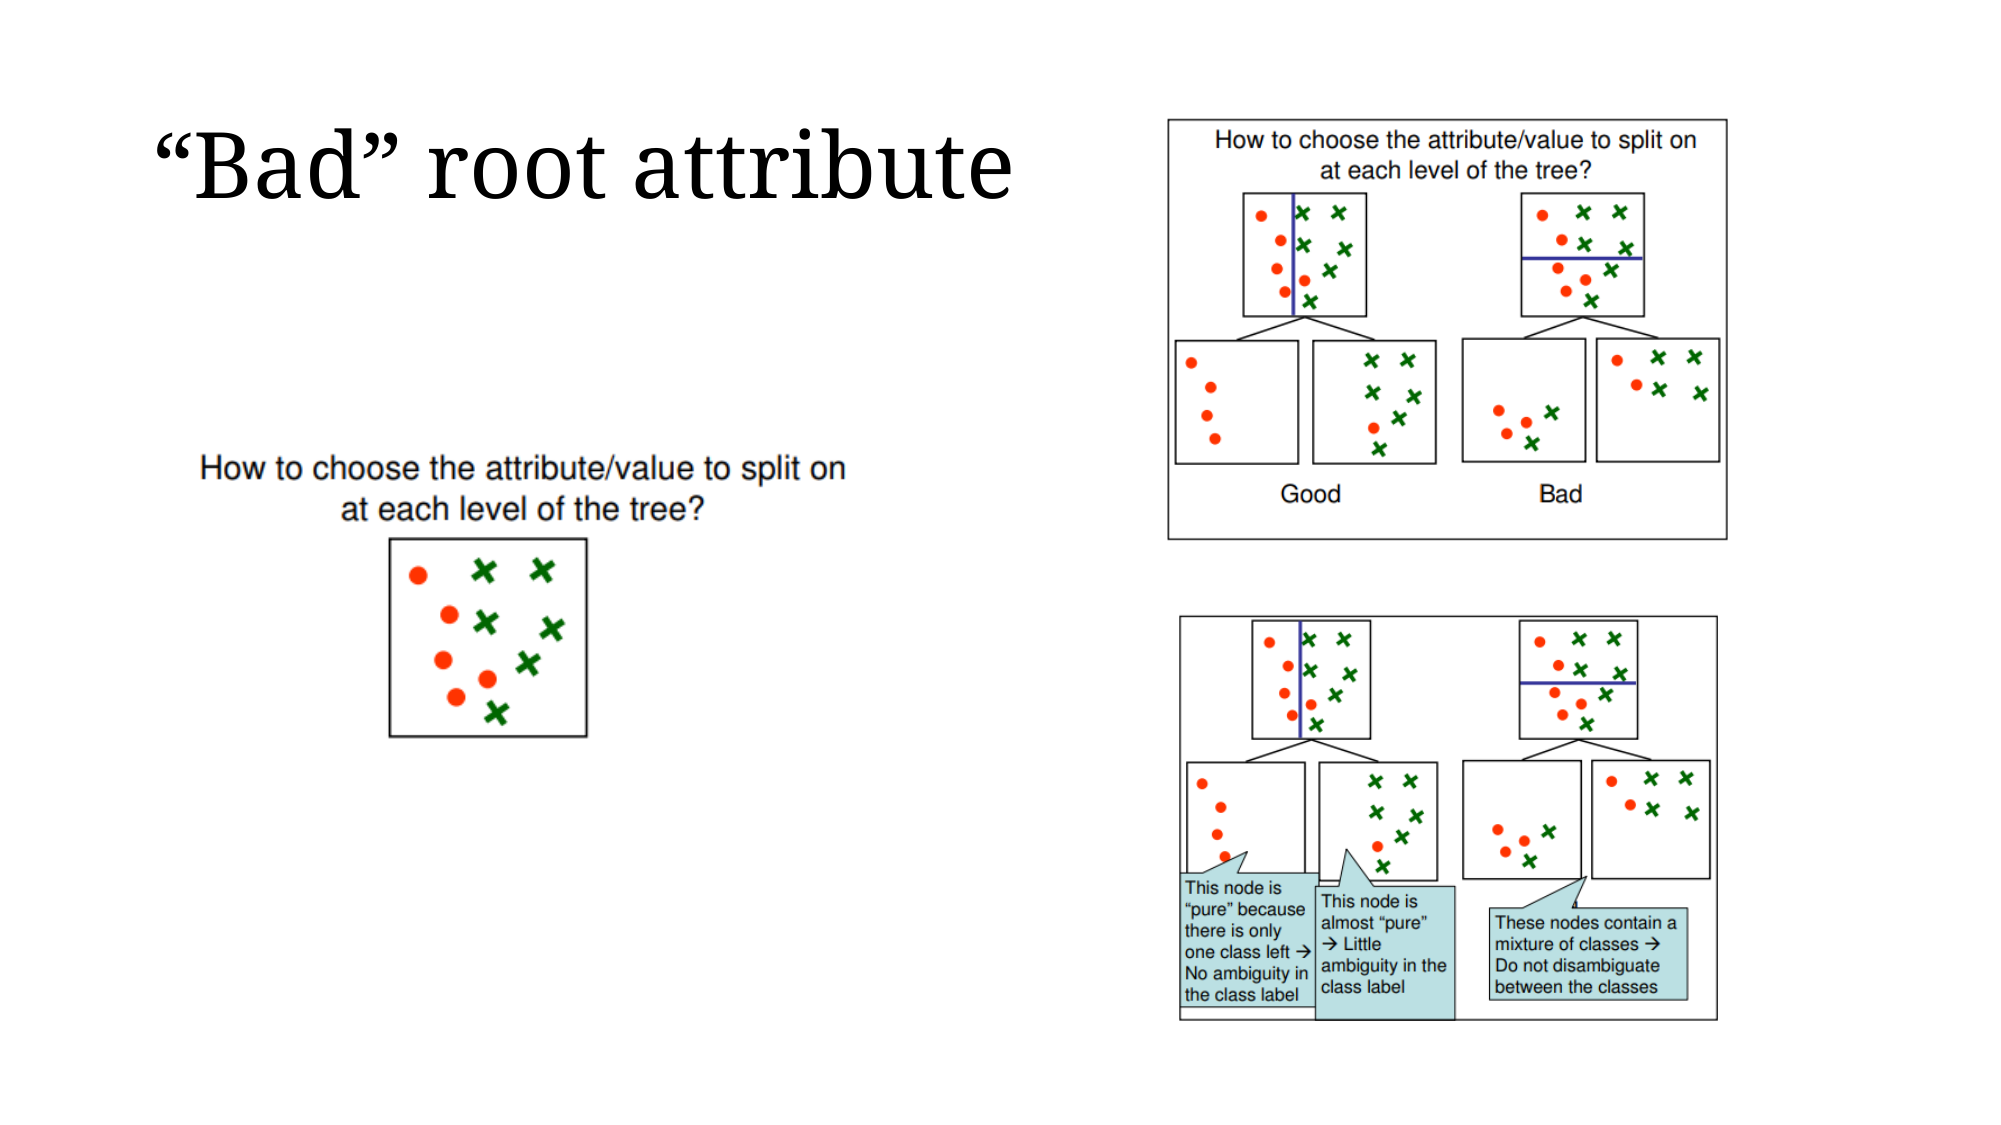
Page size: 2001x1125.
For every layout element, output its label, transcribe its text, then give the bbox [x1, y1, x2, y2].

title “Bad” root attribute [137, 59, 1863, 278]
picture [1142, 106, 1738, 548]
picture [186, 437, 882, 748]
picture [1139, 579, 1738, 1039]
